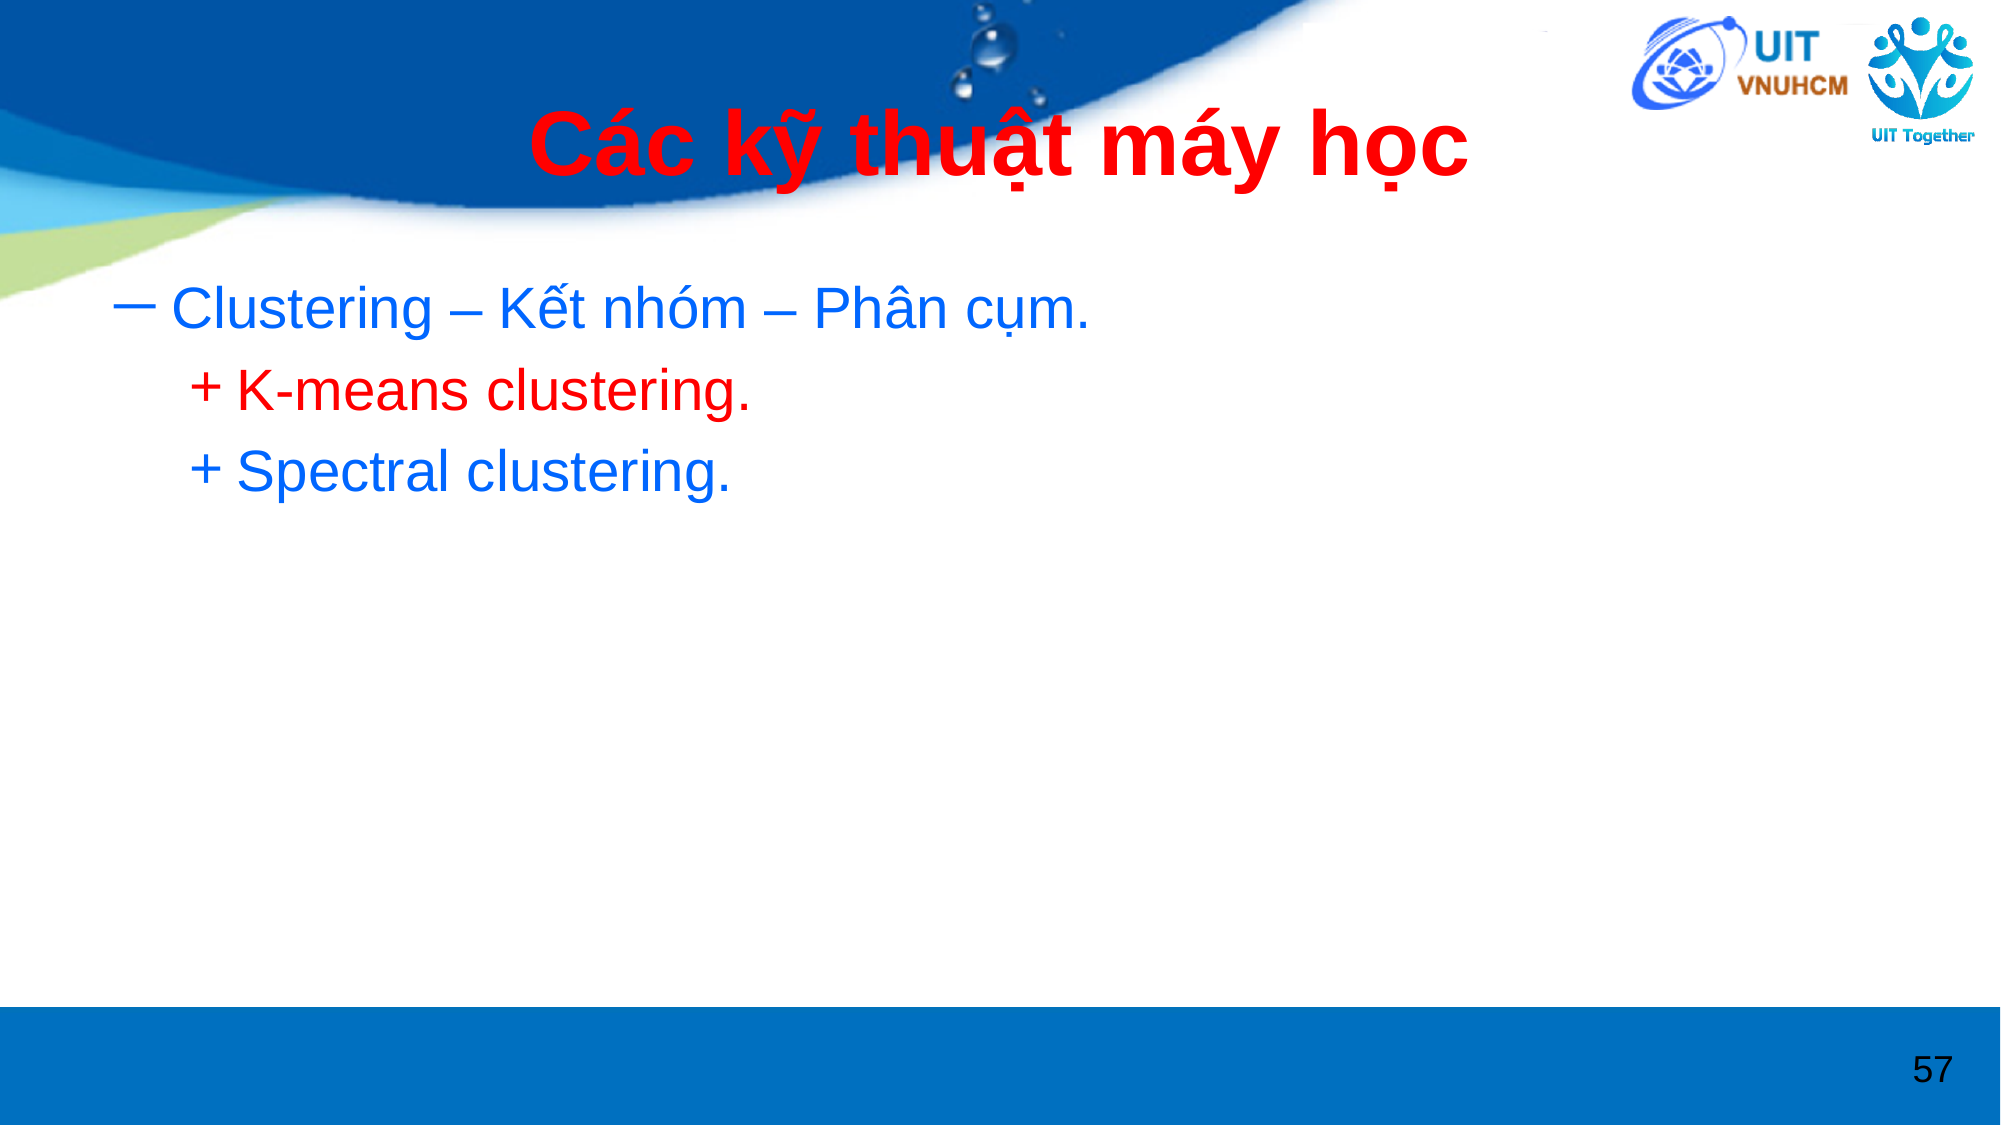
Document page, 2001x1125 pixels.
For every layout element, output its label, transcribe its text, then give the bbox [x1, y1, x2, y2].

title Các kỹ thuật máy học [99, 45, 1900, 233]
list Clustering – Kết nhóm – Phân cụm. K-means clustering. Spectral clustering. [99, 262, 1900, 1005]
picture [0, 0, 2001, 1125]
